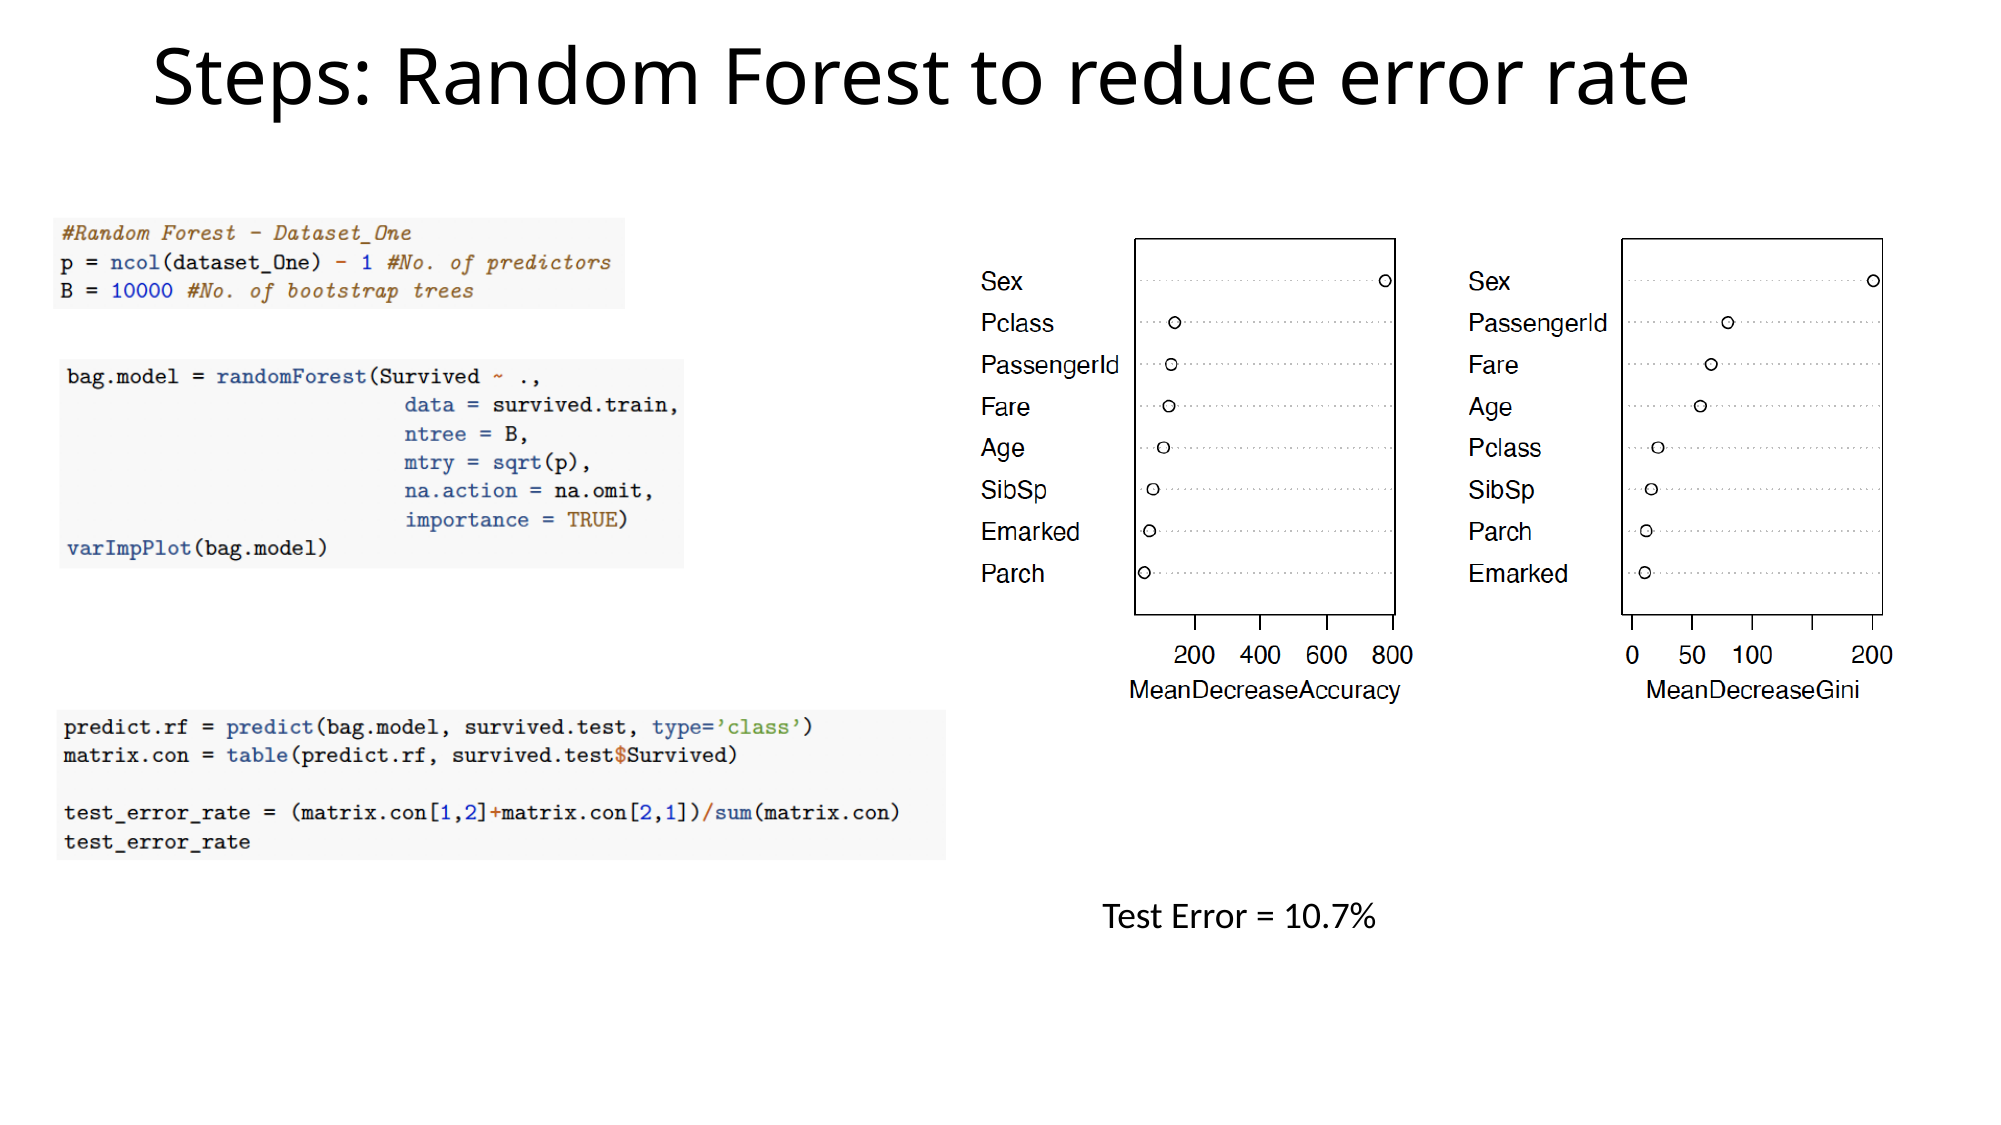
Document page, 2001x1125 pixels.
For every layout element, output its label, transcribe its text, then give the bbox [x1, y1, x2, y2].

title Steps: Random Forest to reduce error rate [137, 0, 1863, 160]
text_box Test Error = 10.7% [1087, 883, 1425, 944]
picture [40, 199, 1953, 884]
picture [47, 199, 684, 581]
